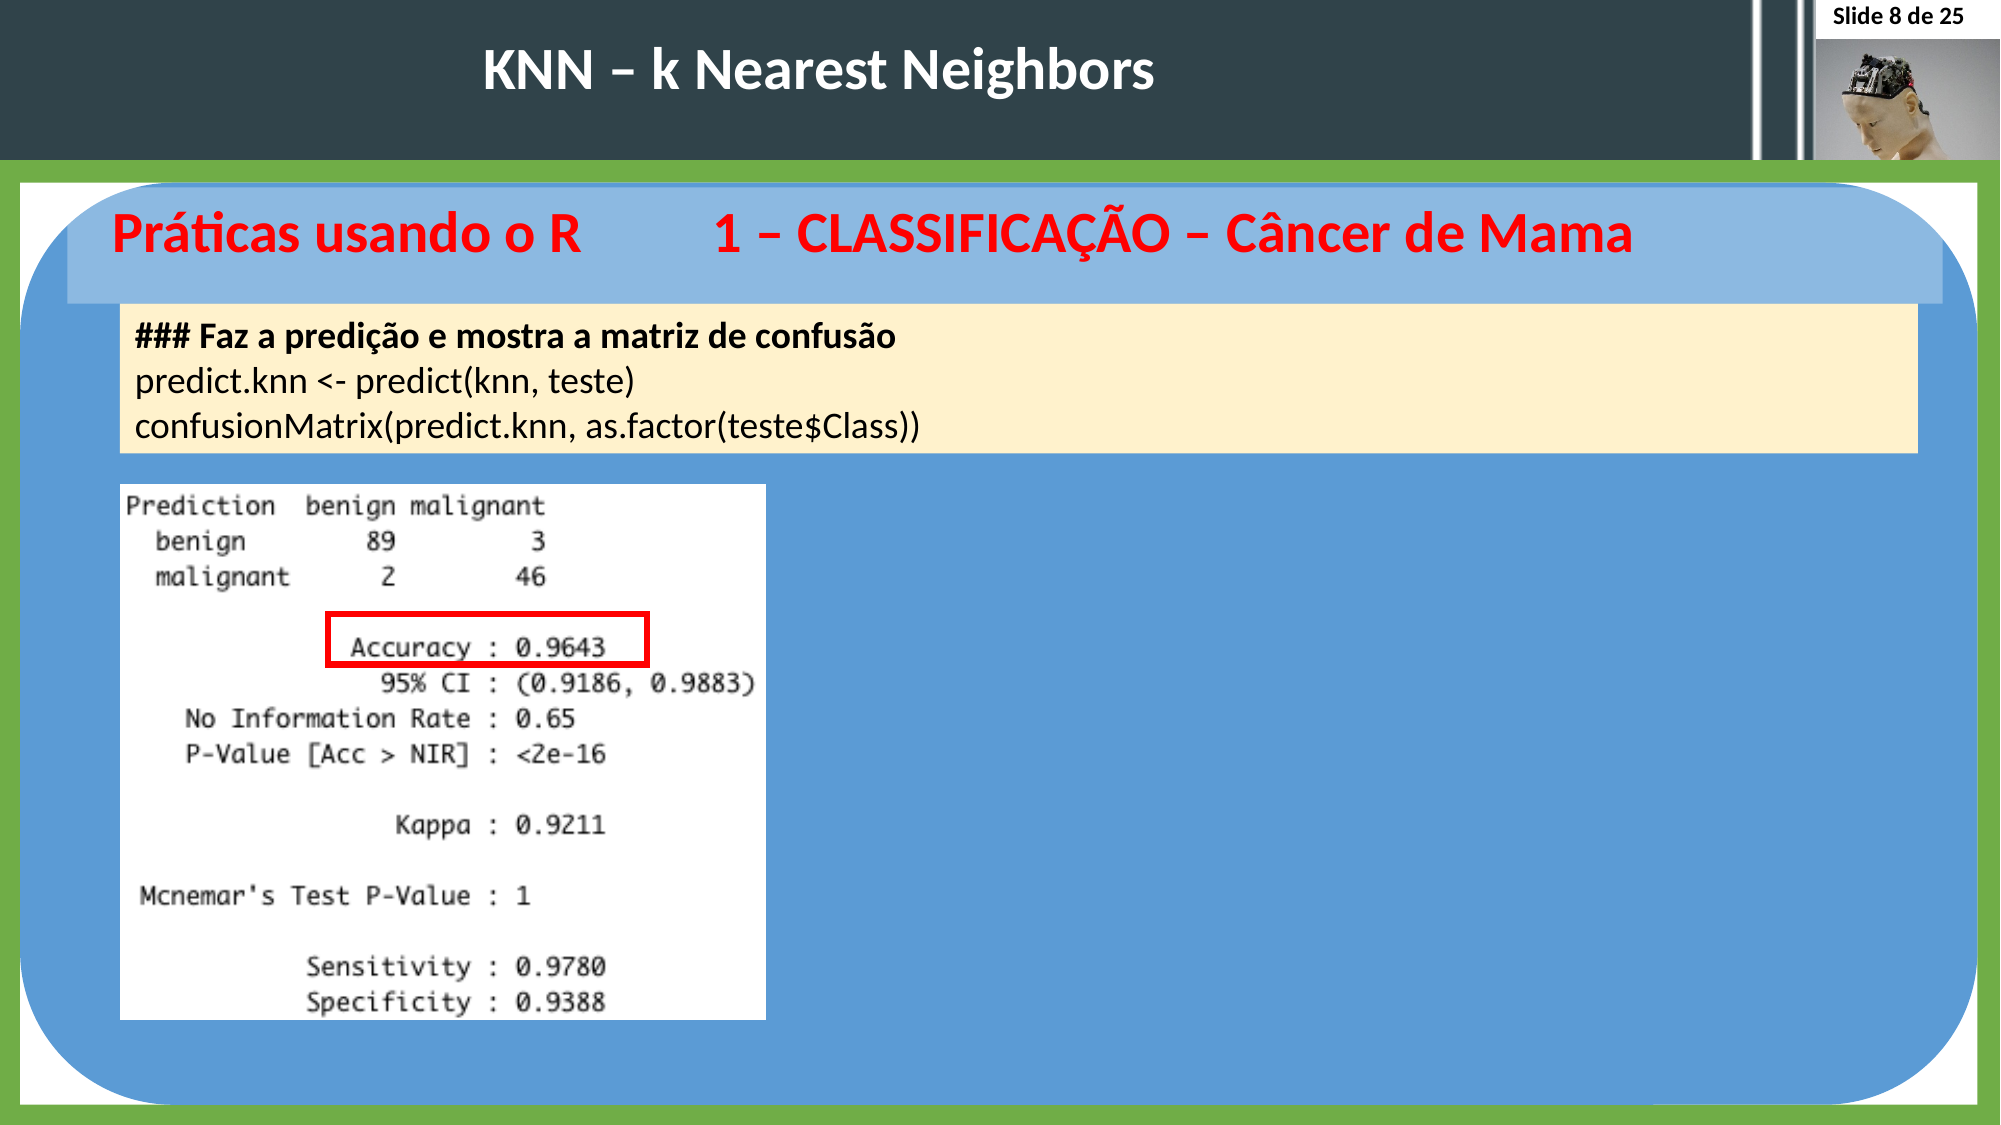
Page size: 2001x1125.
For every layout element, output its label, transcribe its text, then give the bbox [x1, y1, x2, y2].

picture [0, 0, 2000, 161]
text_box [19, 182, 153, 319]
text_box ### Faz a predição e mostra a matriz de confusão predict.knn <- predict(knn, teste) confusionMatrix(predict.knn, as.factor(teste$Class)) [119, 303, 1918, 454]
text_box [19, 224, 1979, 1106]
text_box [1844, 182, 1978, 315]
picture [119, 484, 766, 1020]
text_box [19, 969, 157, 1106]
text_box [133, 181, 1864, 187]
list Práticas usando o R 1 – CLASSIFICAÇÃO – Câncer de Mama [67, 187, 1943, 304]
text_box [0, 159, 2000, 1125]
text_box [1840, 973, 1978, 1106]
